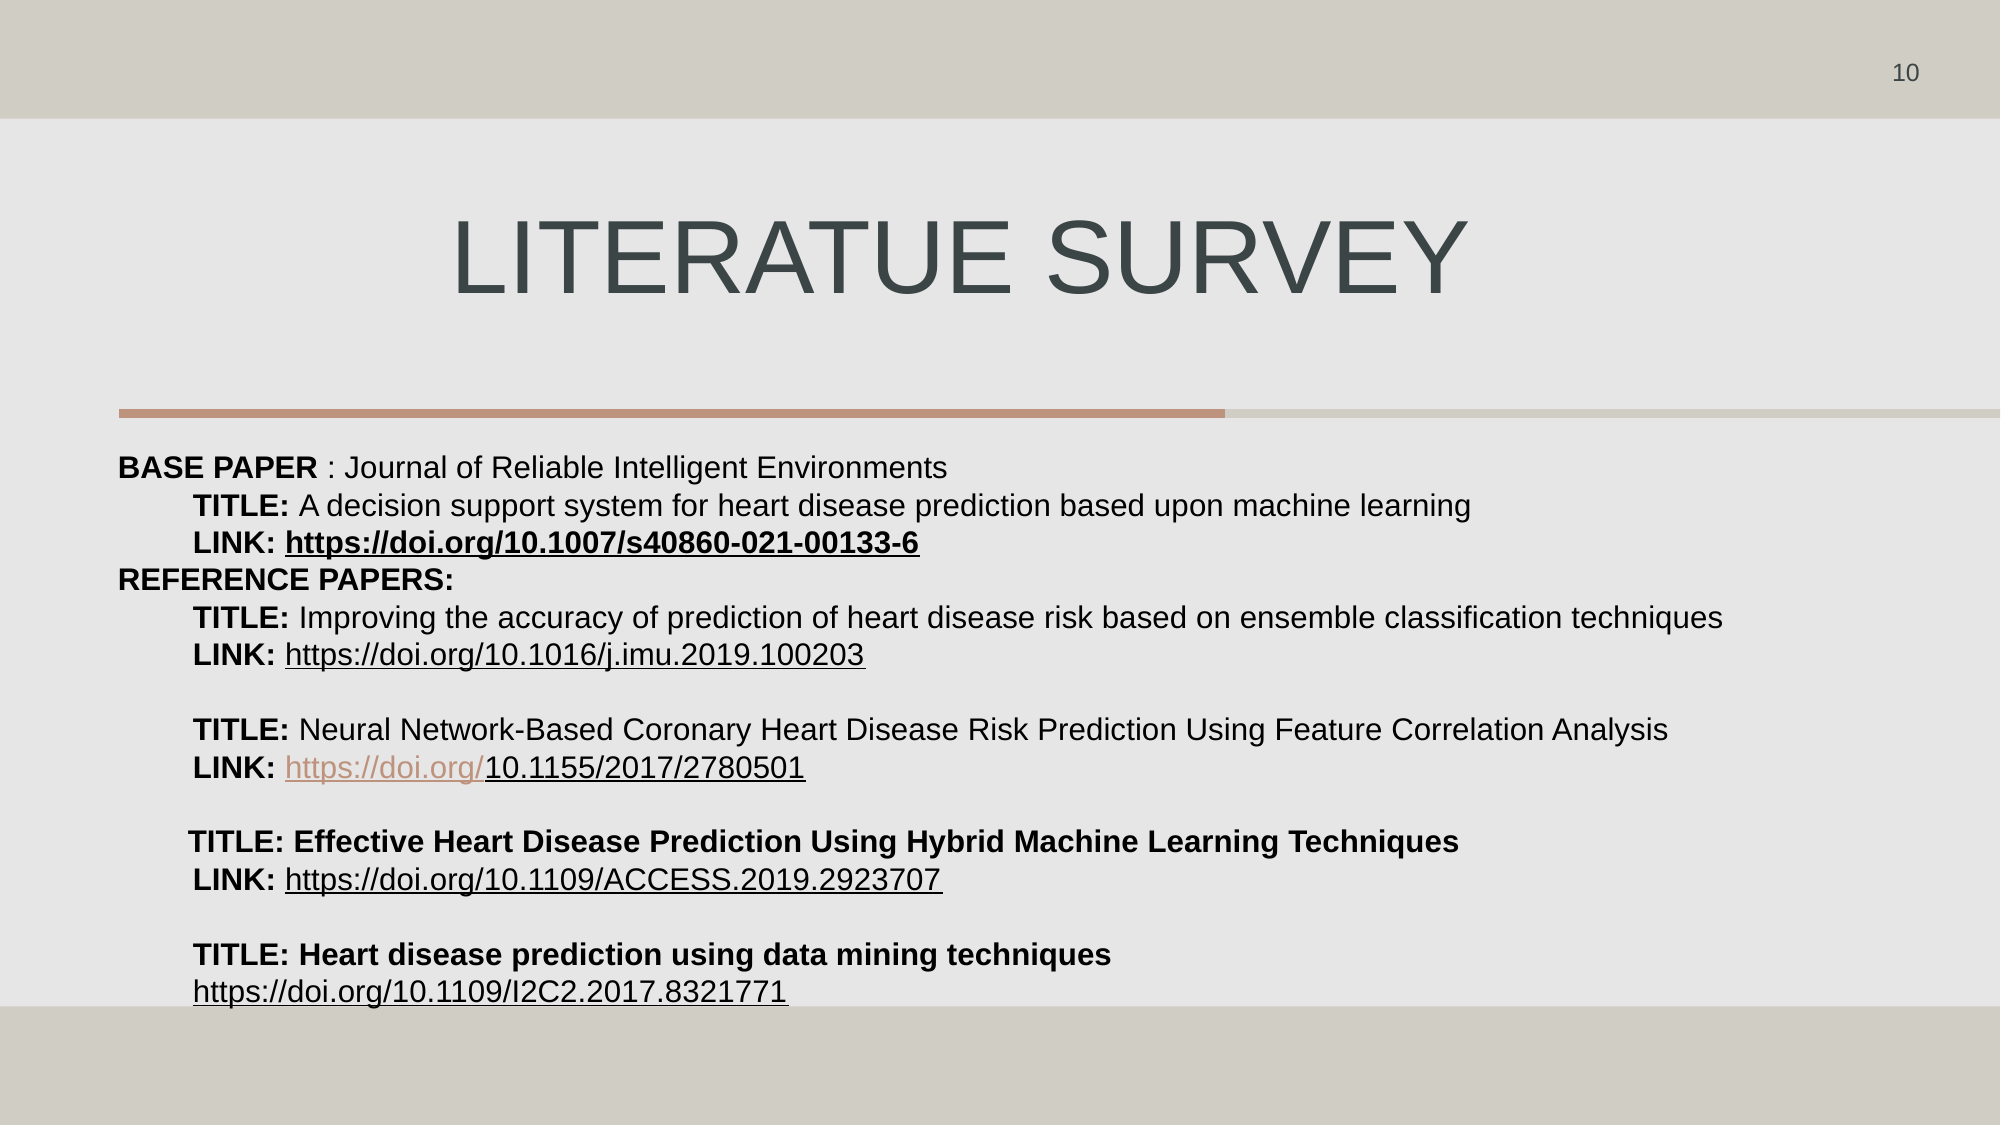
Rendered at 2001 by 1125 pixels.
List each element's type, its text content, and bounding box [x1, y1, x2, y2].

title LITERATUE SURVEY [435, 206, 2000, 301]
text_box BASE PAPER : Journal of Reliable Intelligent Environments TITLE: A decision support system for heart disease prediction based upon machine learning LINK: https://doi.org/10.1007/s40860-021-00133-6 REFERENCE PAPERS: TITLE: Improving the accuracy of prediction of heart disease risk based on ensemble classification techniques LINK: https://doi.org/10.1016/j.imu.2019.100203 TITLE: Neural Network-Based Coronary Heart Disease Risk Prediction Using Feature Correlation Analysis LINK: https://doi.org/10.1155/2017/2780501 TITLE: Effective Heart Disease Prediction Using Hybrid Machine Learning Techniques LINK: https://doi.org/10.1109/ACCESS.2019.2923707 TITLE: Heart disease prediction using data mining techniques https://doi.org/10.1109/I2C2.2017.8321771 ` [103, 439, 2000, 1125]
slide_number 10 [1660, 49, 1935, 95]
